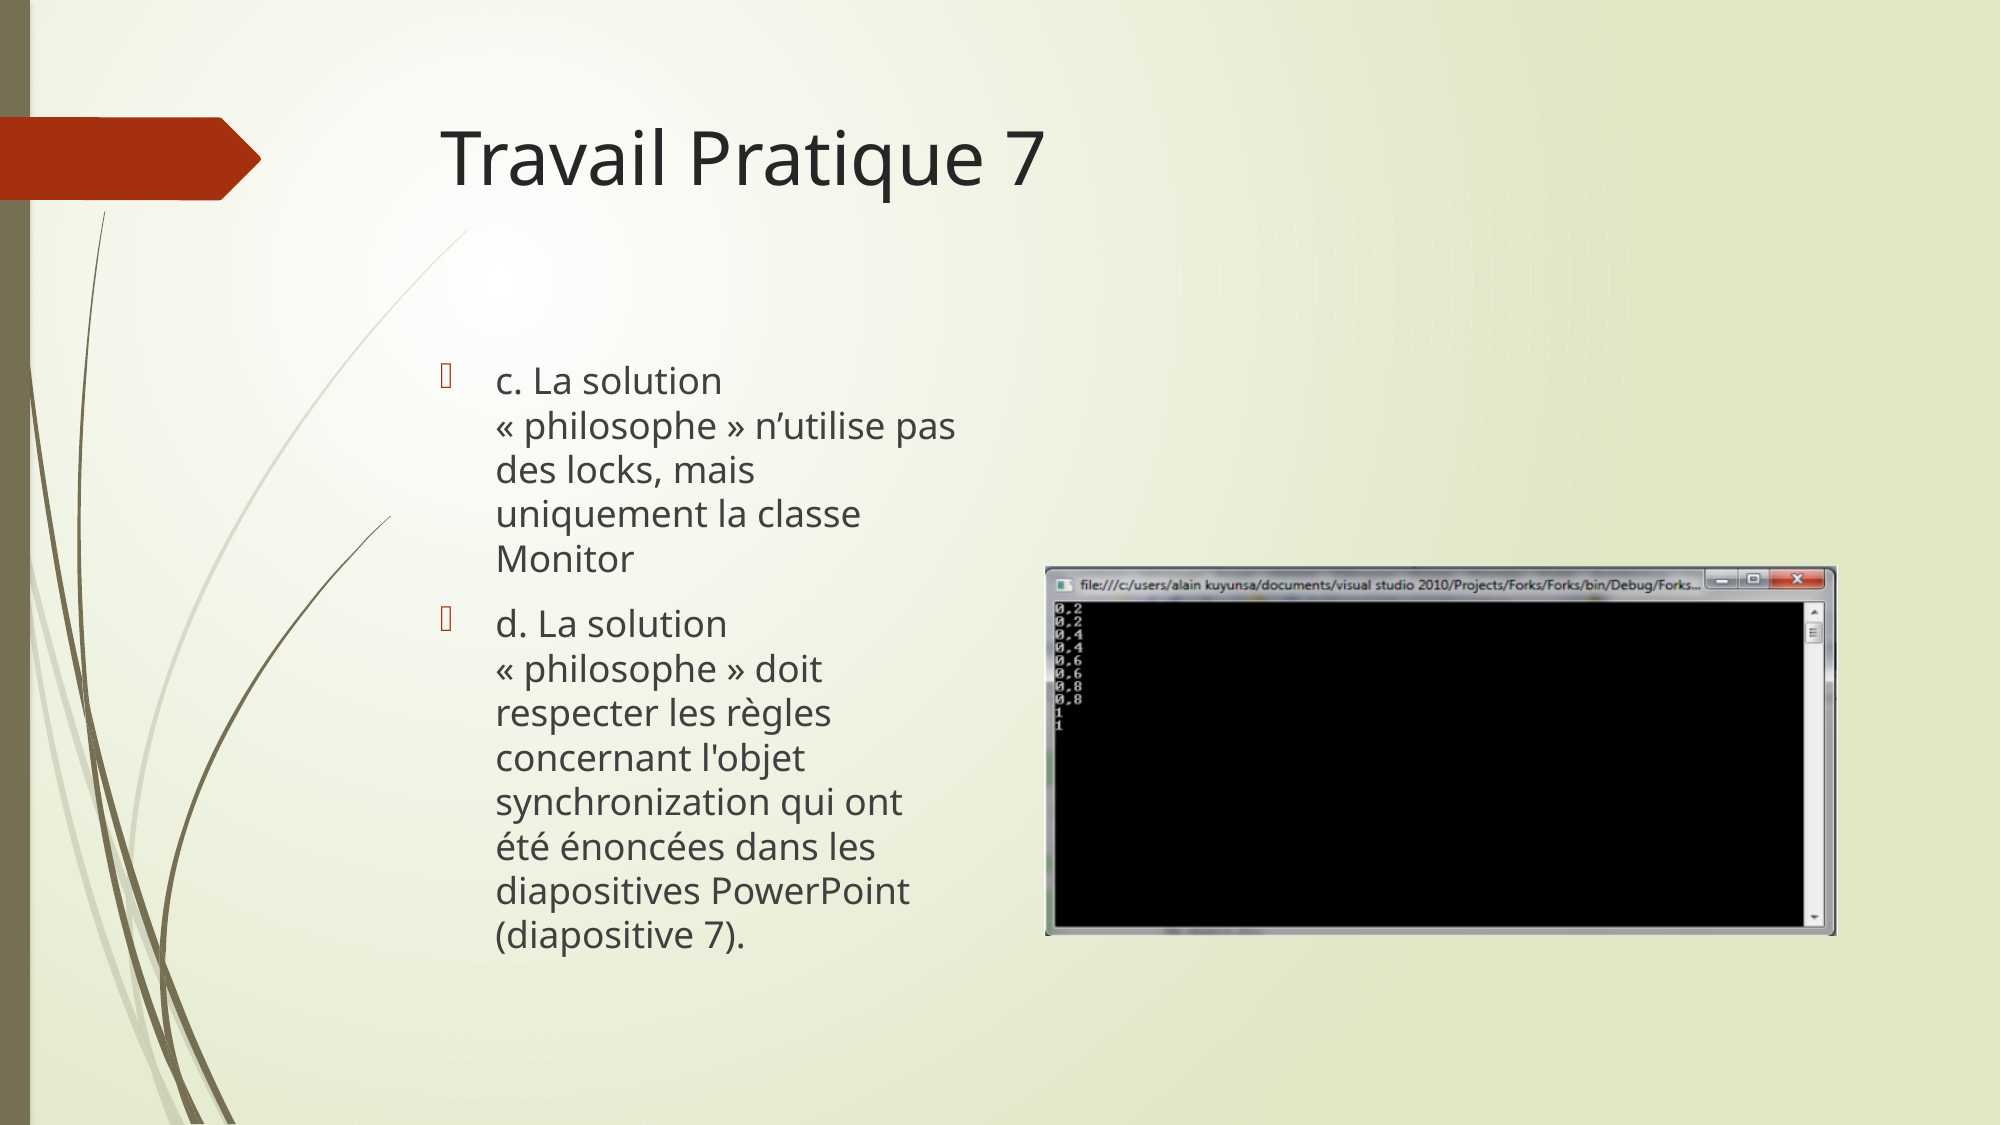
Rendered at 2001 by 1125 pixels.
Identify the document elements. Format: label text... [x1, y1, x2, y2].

list c. La solution « philosophe » n’utilise pas des locks, mais uniquement la classe Monitor d. La solution « philosophe » doit respecter les règles concernant l'objet synchronization qui ont été énoncées dans les diapositives PowerPoint (diapositive 7). [424, 350, 983, 970]
title Travail Pratique 7 [425, 102, 1888, 313]
picture [1044, 566, 1838, 936]
